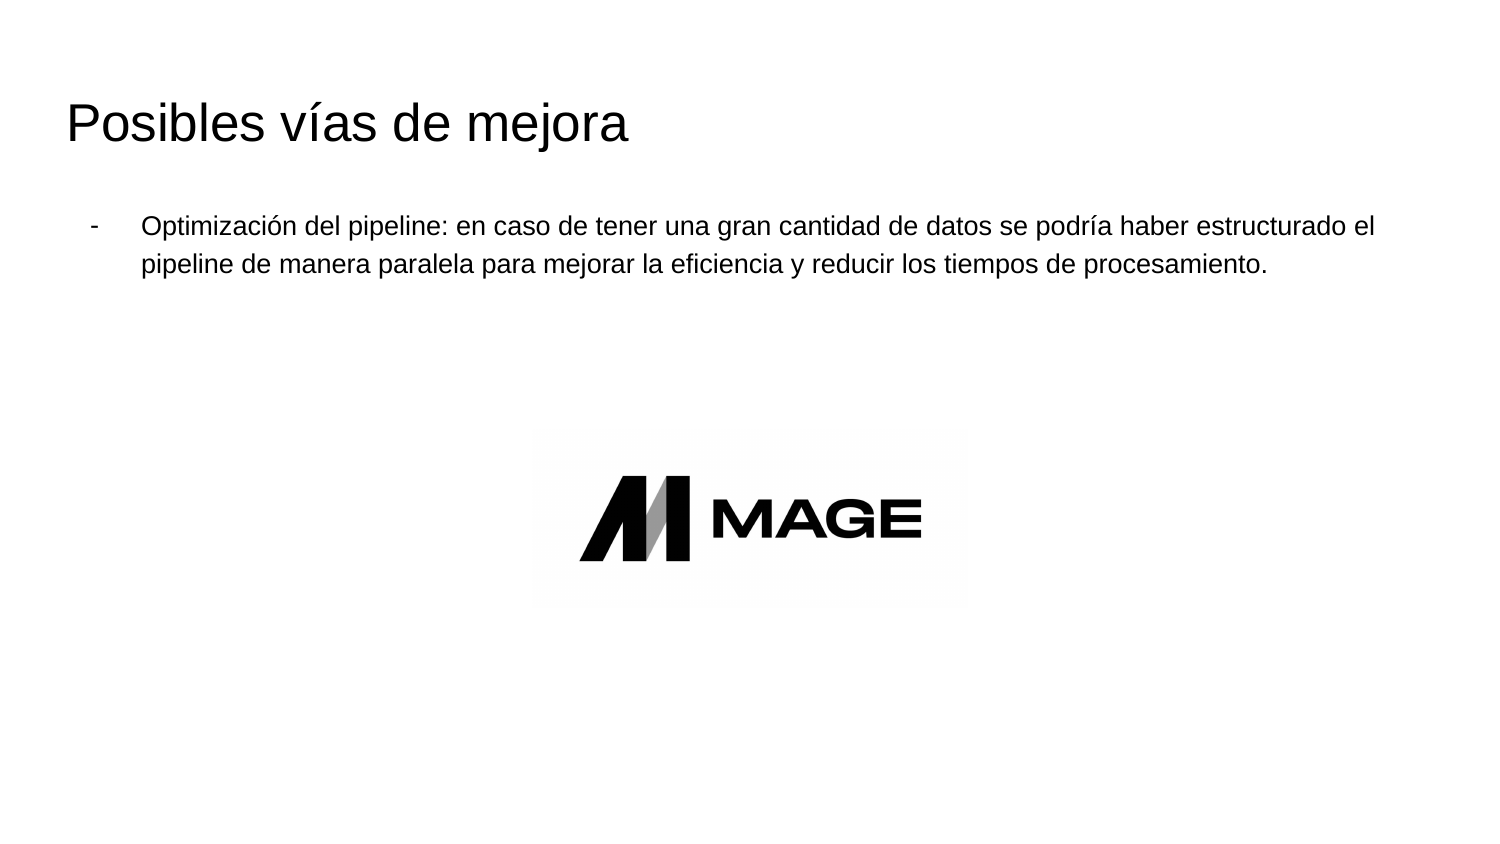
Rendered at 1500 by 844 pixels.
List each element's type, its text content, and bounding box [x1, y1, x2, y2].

picture [532, 428, 968, 608]
list Optimización del pipeline: en caso de tener una gran cantidad de datos se podría haber estructurado el pipeline de manera paralela para mejorar la eficiencia y reducir los tiempos de procesamiento. [51, 189, 1449, 750]
title Posibles vías de mejora [51, 72, 1449, 167]
